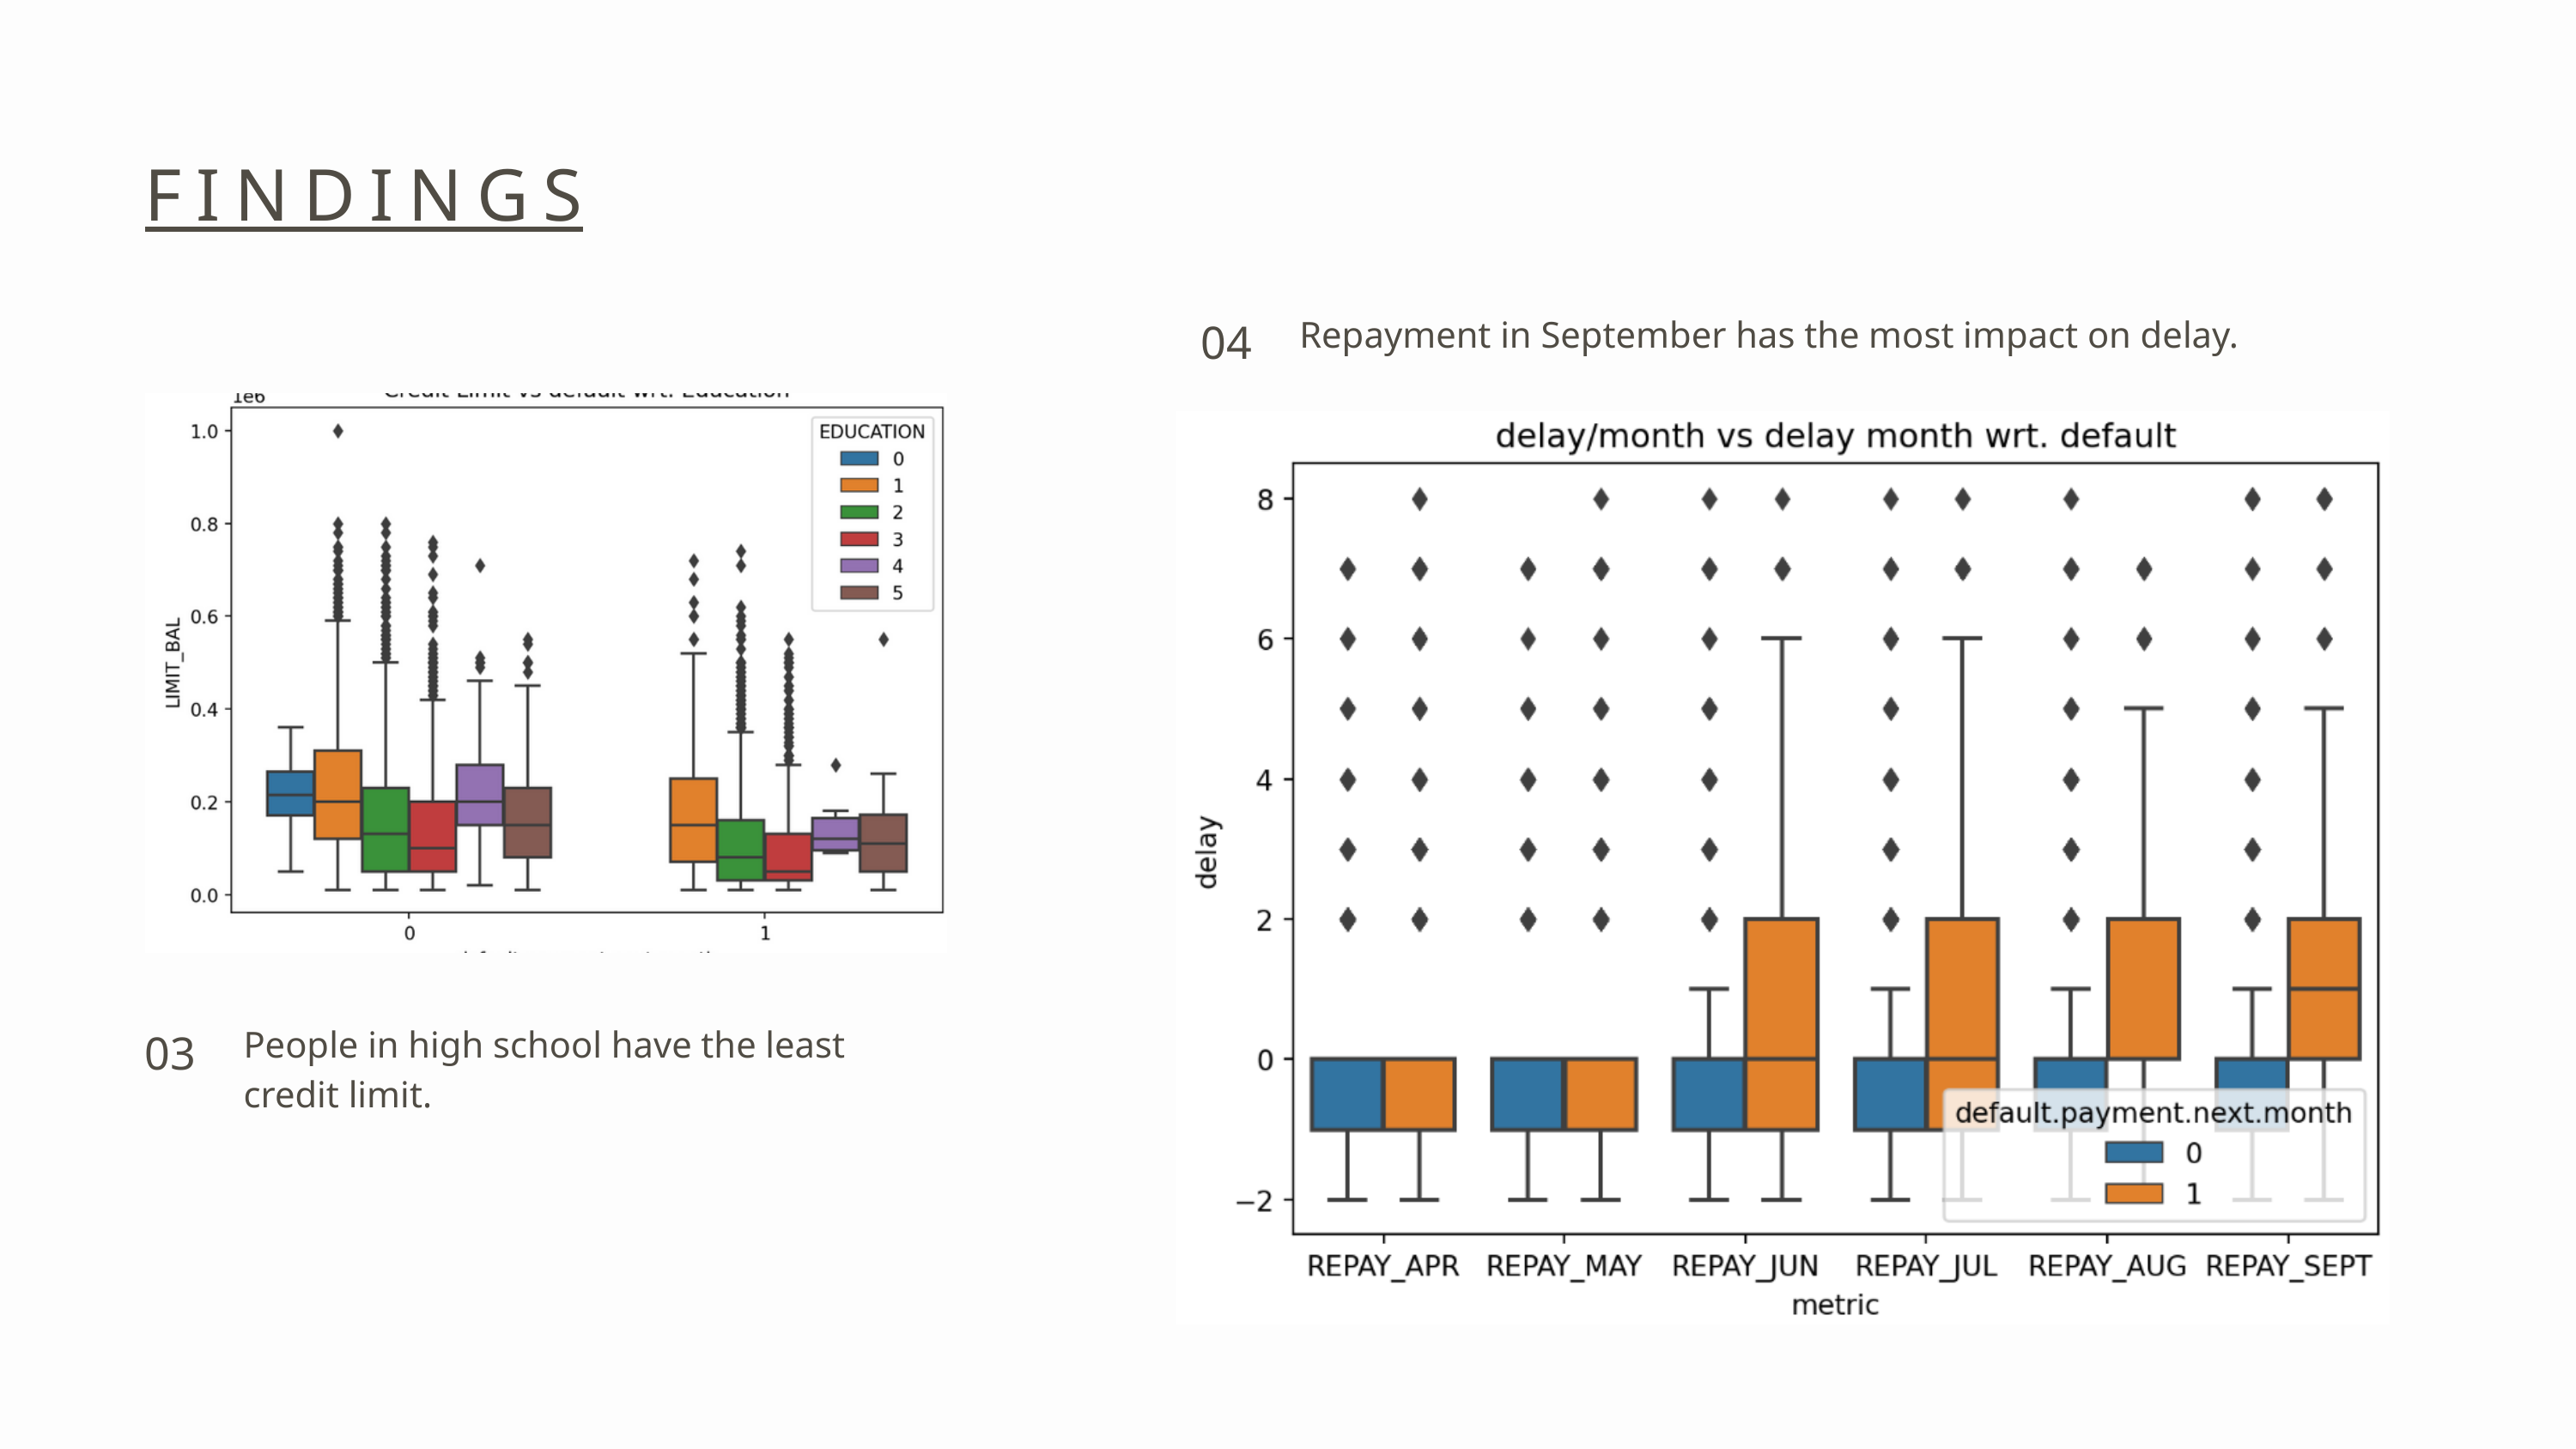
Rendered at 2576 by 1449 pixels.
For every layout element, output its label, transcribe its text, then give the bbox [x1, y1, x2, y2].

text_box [144, 393, 948, 953]
text_box People in high school have the least credit limit. [243, 1015, 948, 1166]
text_box Repayment in September has the most impact on delay. [1299, 304, 2366, 355]
text_box 03 [144, 1016, 243, 1079]
text_box FINDINGS [144, 135, 760, 236]
text_box 04 [1200, 306, 1300, 369]
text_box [1176, 411, 2391, 1325]
